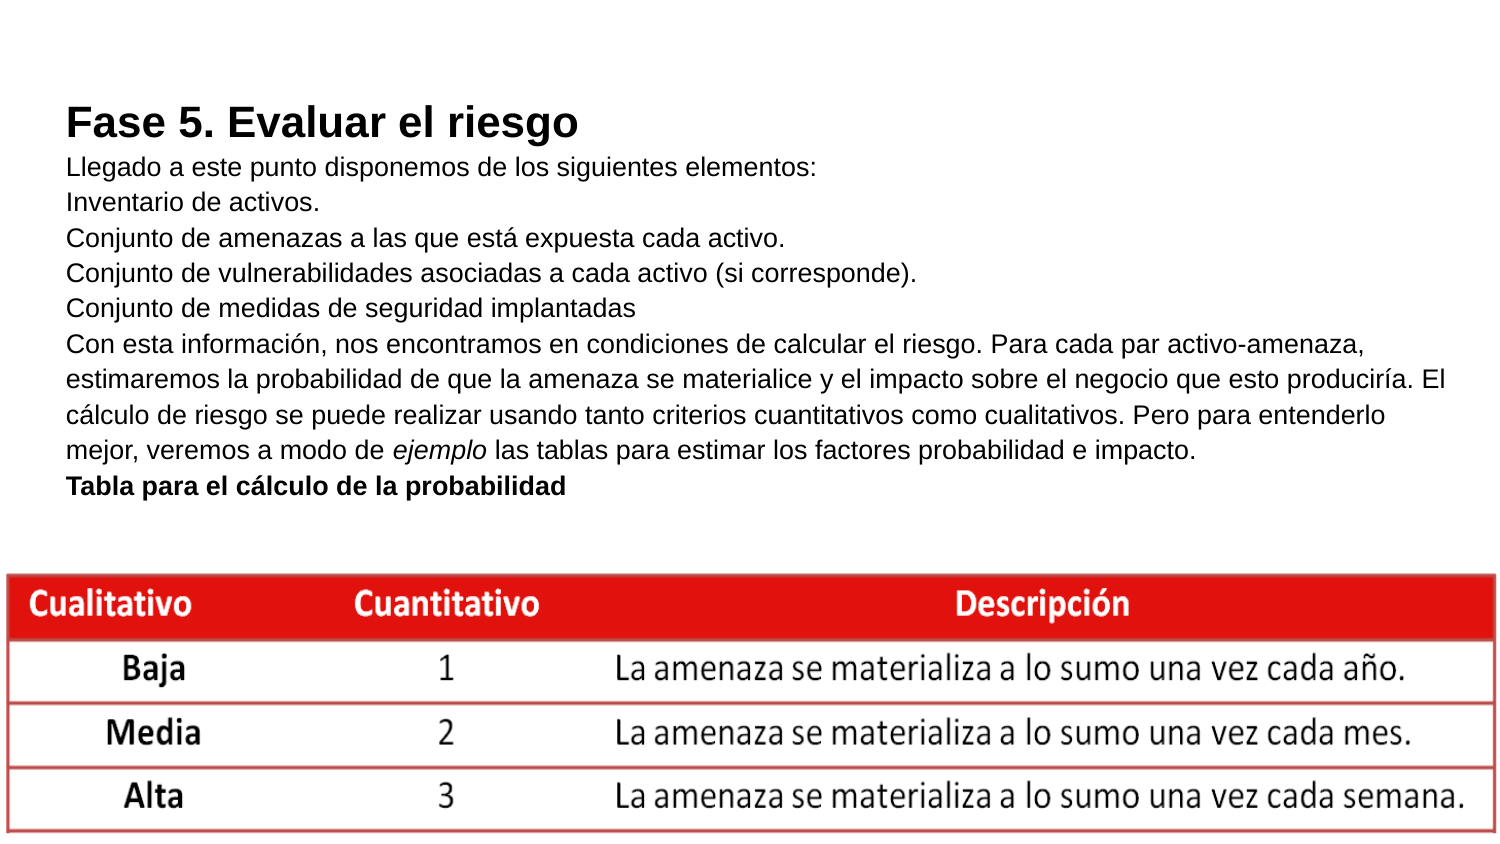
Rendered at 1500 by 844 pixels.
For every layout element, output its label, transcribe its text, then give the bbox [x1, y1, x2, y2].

text_box Fase 5. Evaluar el riesgo Llegado a este punto disponemos de los siguientes elementos: Inventario de activos. Conjunto de amenazas a las que está expuesta cada activo. Conjunto de vulnerabilidades asociadas a cada activo (si corresponde). Conjunto de medidas de seguridad implantadas Con esta información, nos encontramos en condiciones de calcular el riesgo. Para cada par activo-amenaza, estimaremos la probabilidad de que la amenaza se materialice y el impacto sobre el negocio que esto produciría. El cálculo de riesgo se puede realizar usando tanto criterios cuantitativos como cualitativos. Pero para entenderlo mejor, veremos a modo de ejemplo las tablas para estimar los factores probabilidad e impacto. Tabla para el cálculo de la probabilidad [51, 72, 1479, 562]
picture [0, 563, 1500, 840]
